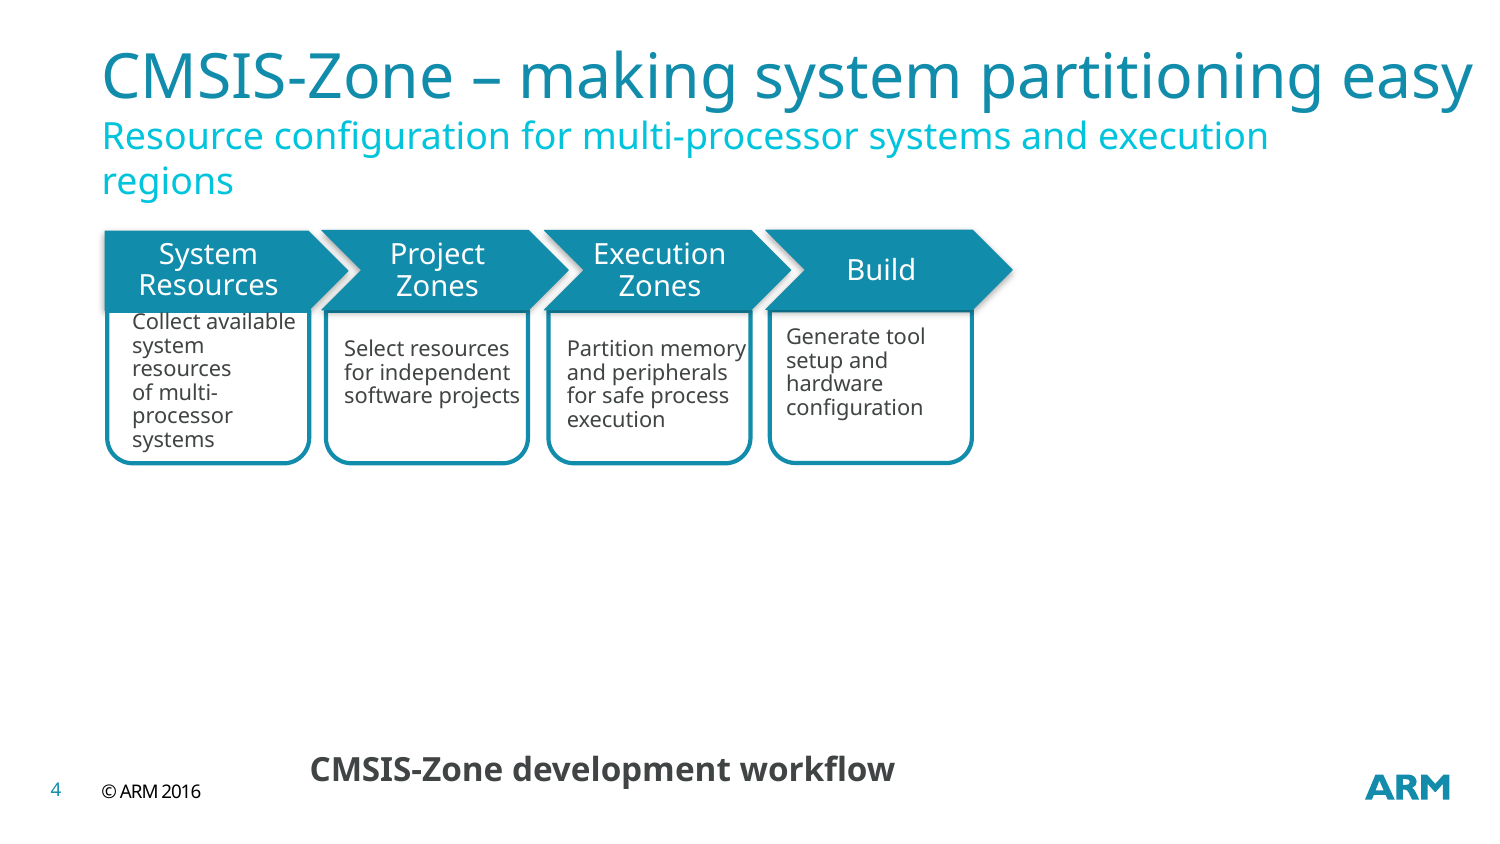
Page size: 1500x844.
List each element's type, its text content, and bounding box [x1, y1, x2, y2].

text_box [315, 230, 536, 464]
text_box [105, 308, 310, 466]
text_box System Resources [108, 250, 309, 292]
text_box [757, 229, 1013, 464]
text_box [538, 230, 755, 464]
text_box [104, 230, 311, 312]
title CMSIS-Zone – making system partitioning easy [101, 44, 1480, 113]
text_box CMSIS-Zone development workflow [281, 747, 909, 795]
text_box Resource configuration for multi-processor systems and execution regions [90, 106, 1337, 152]
text_box Collect available system resources of multi-processor systems [104, 316, 309, 447]
